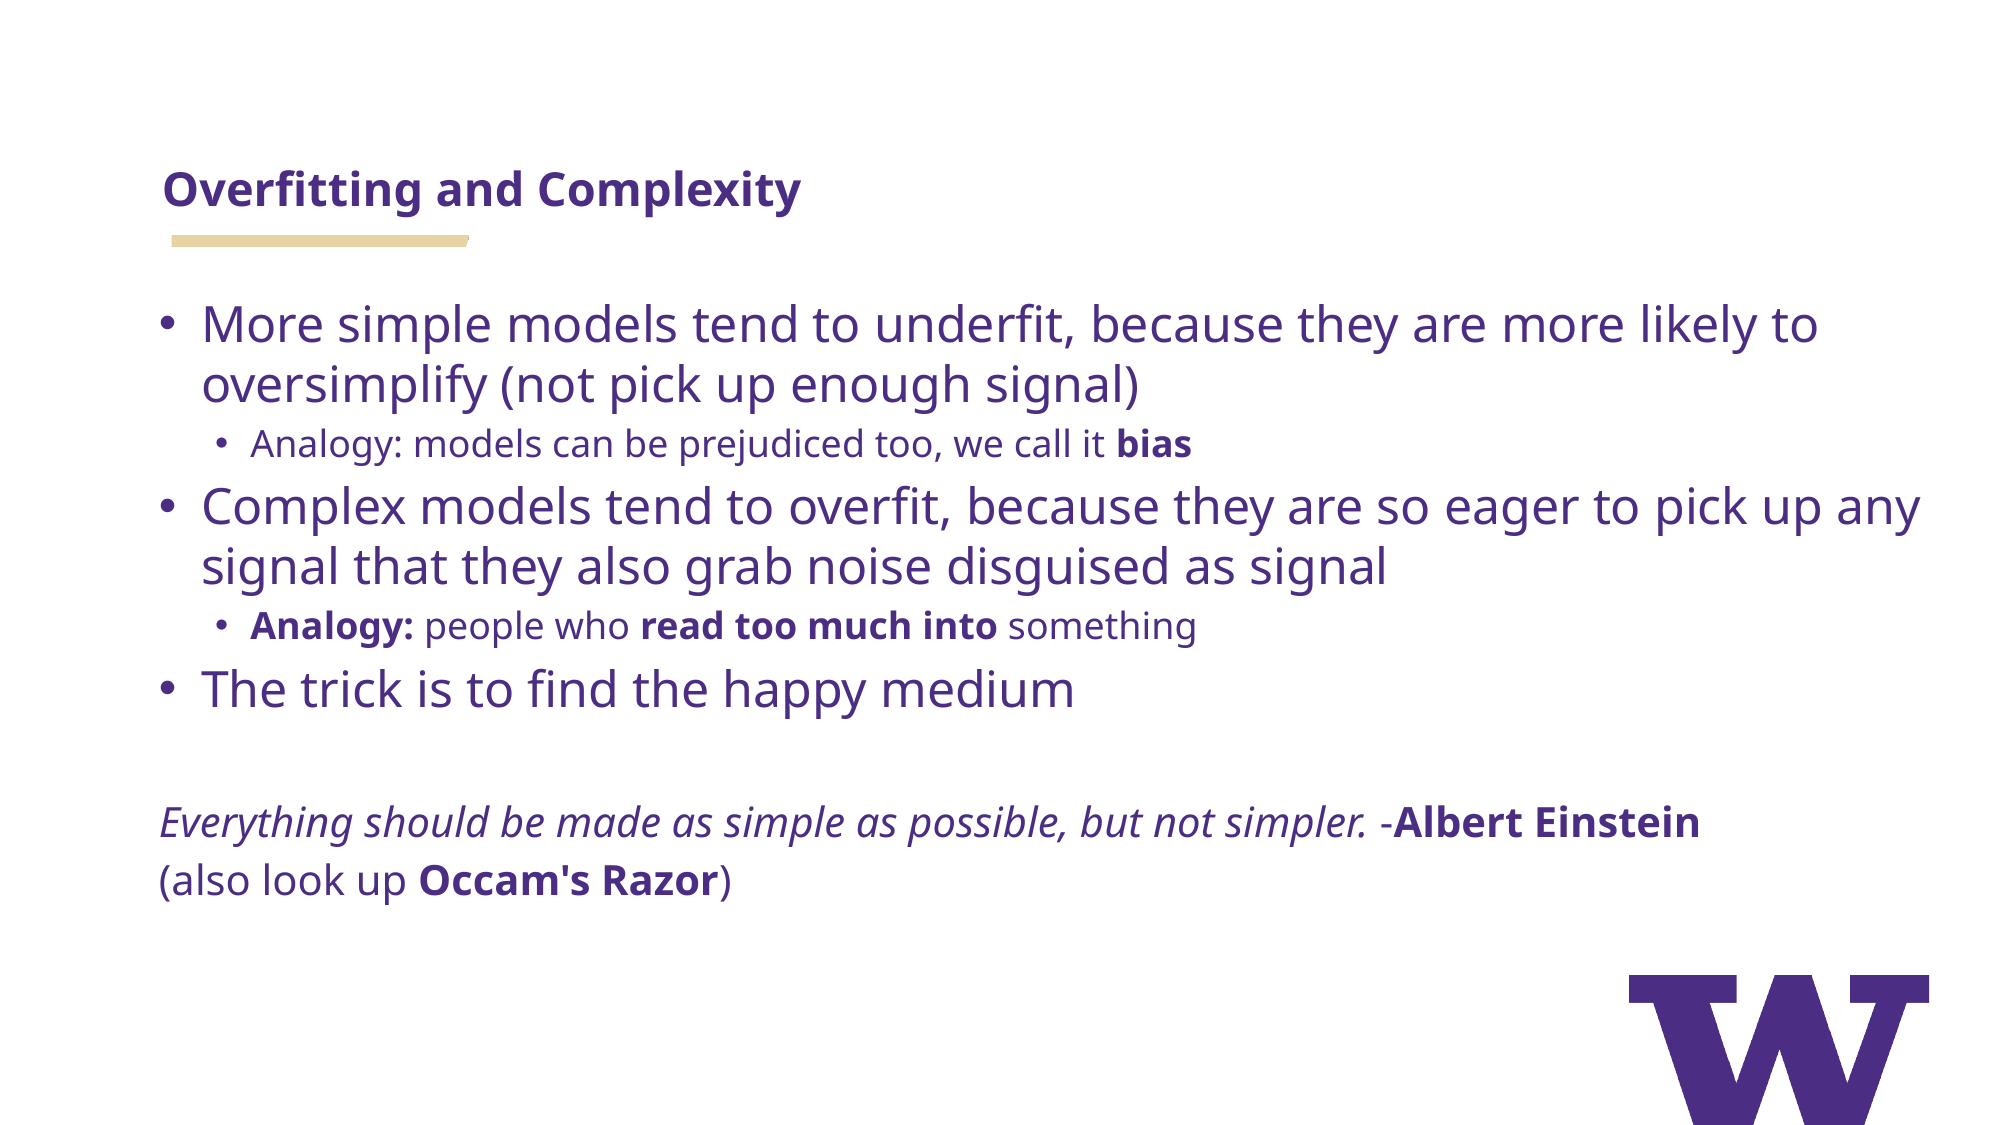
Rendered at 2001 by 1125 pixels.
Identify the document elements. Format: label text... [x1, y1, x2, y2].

title Overfitting and Complexity [146, 60, 1937, 224]
picture [1629, 975, 1930, 1125]
list More simple models tend to underfit, because they are more likely to oversimplify (not pick up enough signal) Analogy: models can be prejudiced too, we call it bias Complex models tend to overfit, because they are so eager to pick up any signal that they also grab noise disguised as signal Analogy: people who read too much into something The trick is to find the happy medium Everything should be made as simple as possible, but not simpler. -Albert Einstein (also look up Occam's Razor) [144, 284, 1937, 944]
picture [171, 235, 469, 247]
